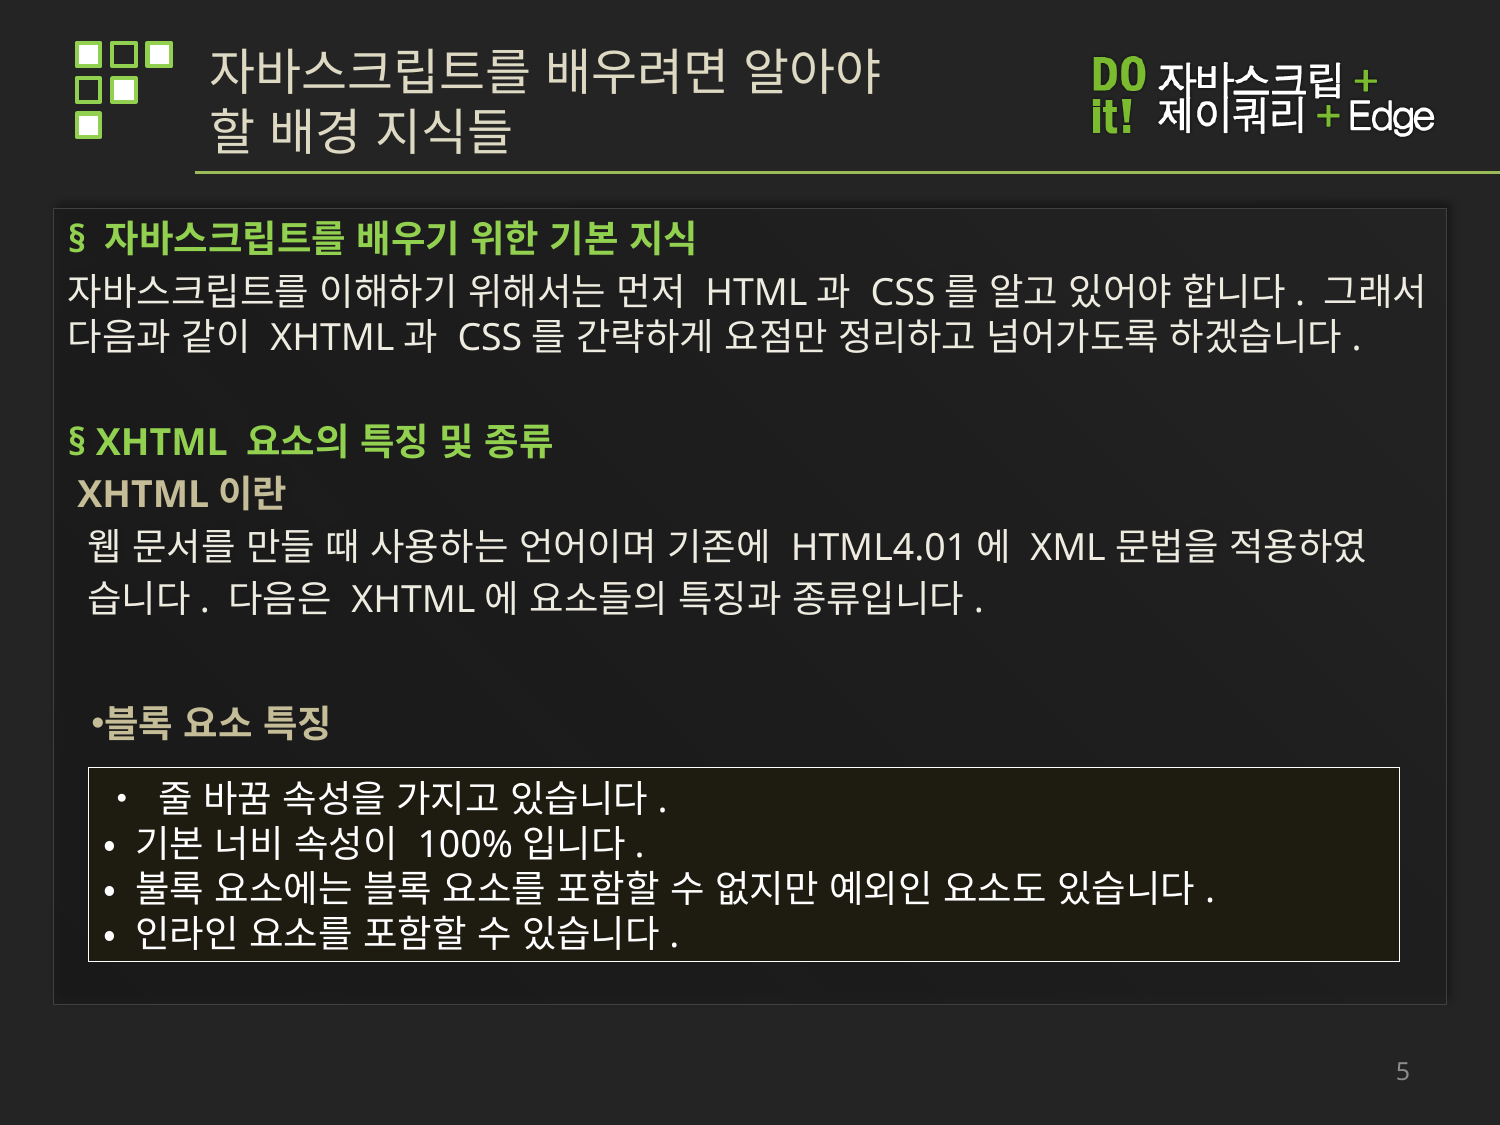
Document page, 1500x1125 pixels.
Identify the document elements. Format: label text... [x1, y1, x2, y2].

text_box • 줄 바꿈 속성을 가지고 있습니다. • 기본 너비 속성이 100%입니다. • 불록 요소에는 블록 요소를 포함할 수 없지만 예외인 요소도 있습니다. • 인라인 요소를 포함할 수 있습니다. [88, 767, 1400, 962]
text_box 블록 요소 특징 [76, 692, 514, 753]
slide_number 5 [1074, 1042, 1425, 1103]
list § 자바스크립트를 배우기 위한 기본 지식 자바스크립트를 이해하기 위해서는 먼저 HTML과 CSS를 알고 있어야 합니다. 그래서 다음과 같이 XHTML과 CSS를 간략하게 요점만 정리하고 넘어가도록 하겠습니다. § XHTML 요소의 특징 및 종류 XHTML이란 웹 문서를 만들 때 사용하는 언어이며 기존에 HTML4.01에 XML문법을 적용하였 습니다. 다음은 XHTML에 요소들의 특징과 종류입니다. [53, 208, 1447, 1005]
title 자바스크립트를 배우려면 알아야 할 배경 지식들 [194, 33, 1495, 161]
